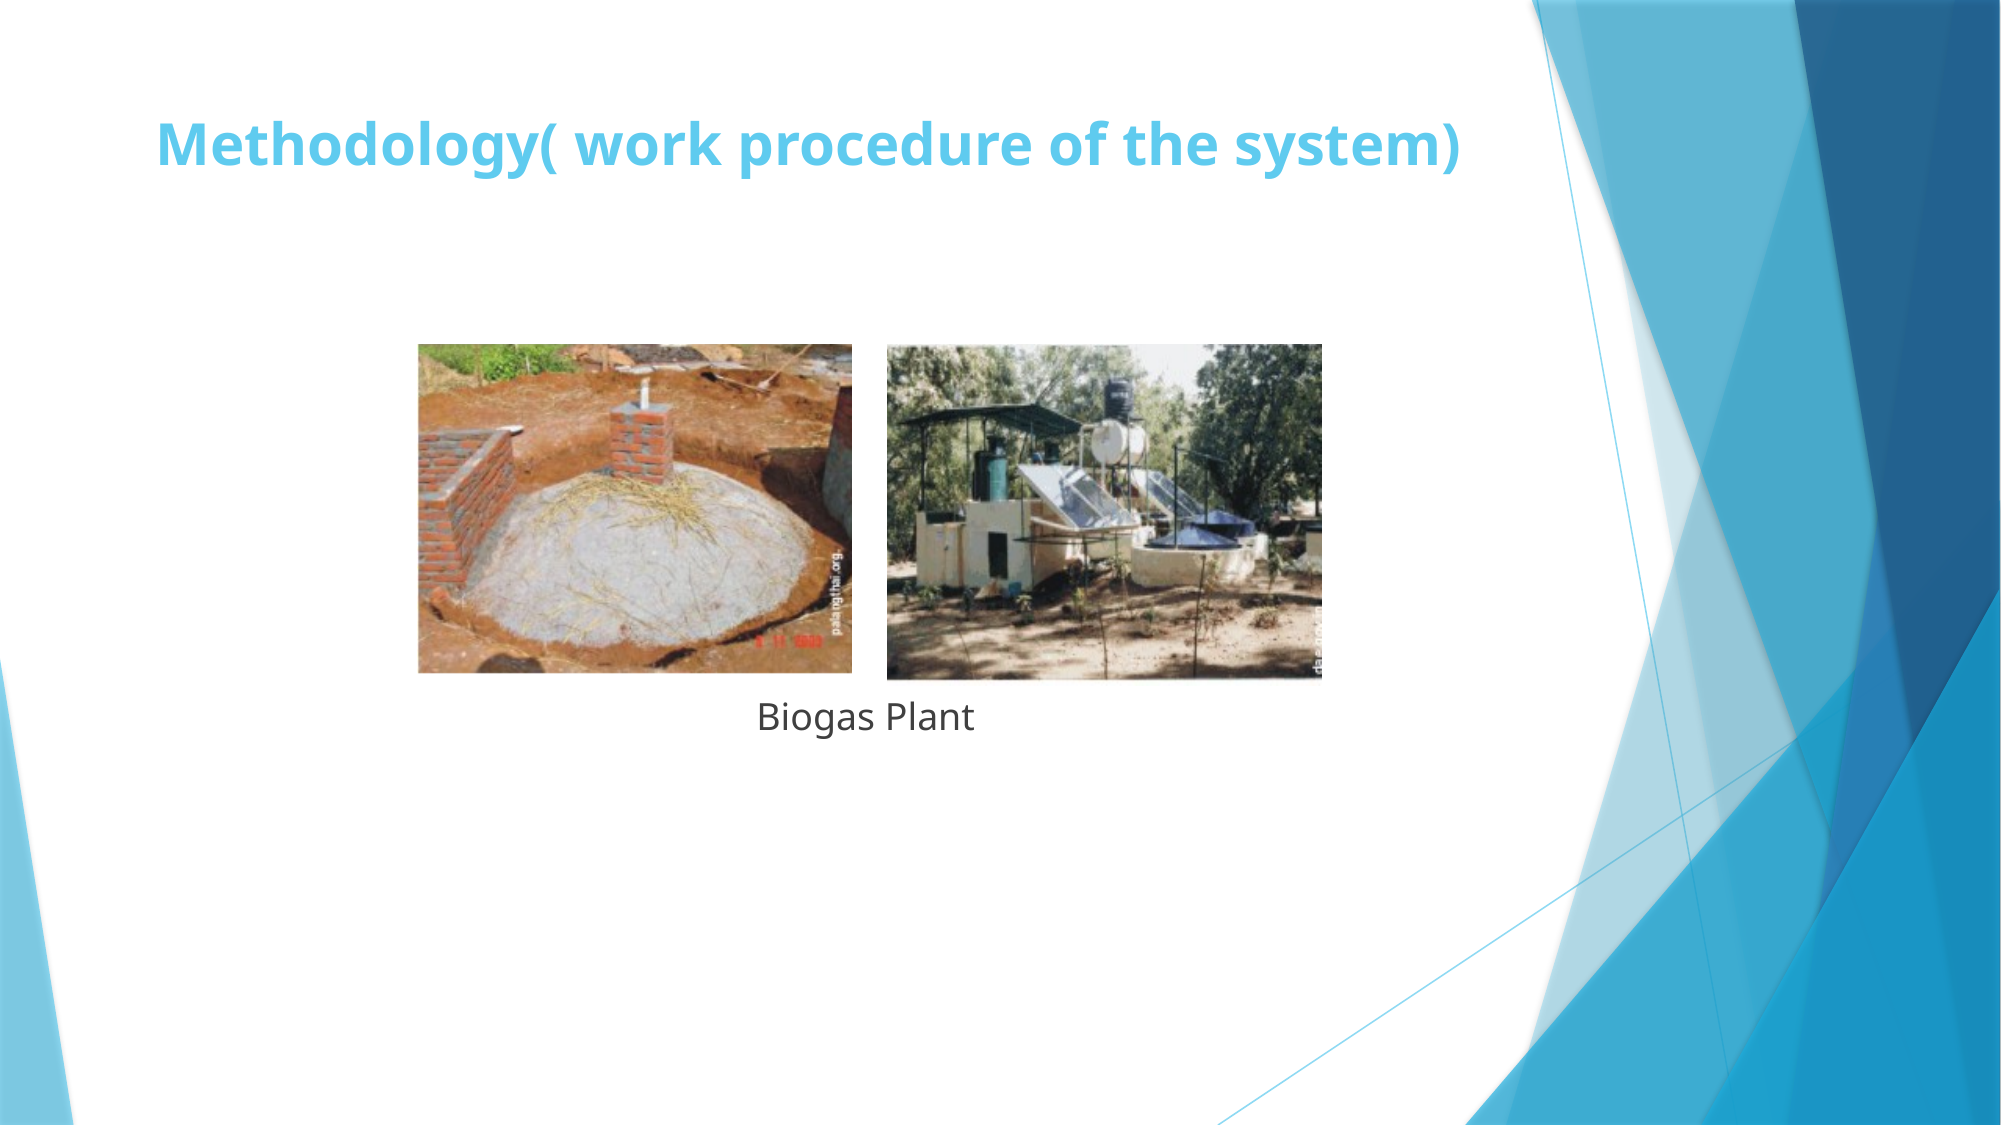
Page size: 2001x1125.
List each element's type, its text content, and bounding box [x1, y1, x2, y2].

title Methodology( work procedure of the system) [111, 99, 1522, 317]
picture [886, 344, 1323, 686]
text_box Biogas Plant [111, 685, 1621, 991]
picture [417, 344, 853, 686]
